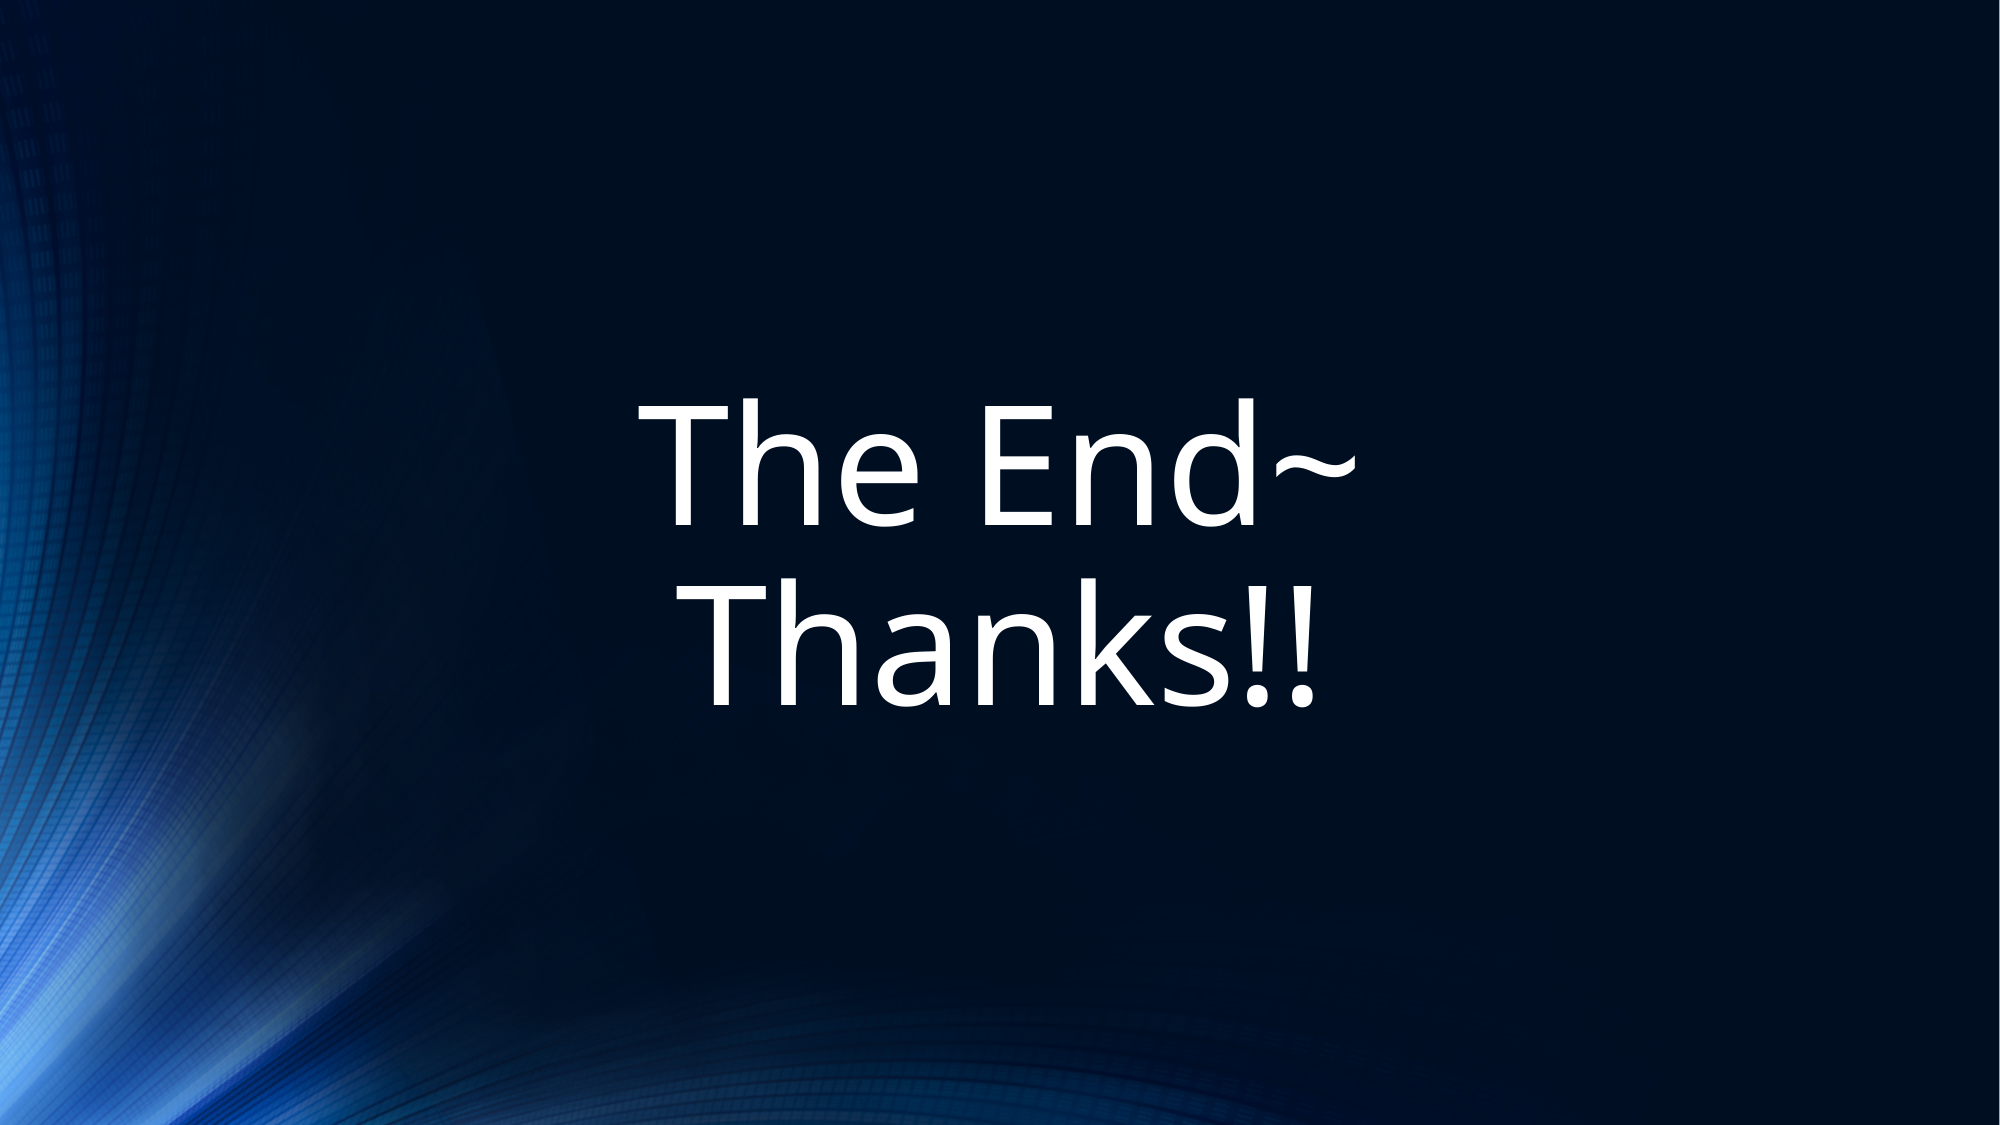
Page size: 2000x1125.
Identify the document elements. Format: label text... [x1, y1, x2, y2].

picture [0, 0, 2000, 1125]
list The End~ Thanks!! [251, 373, 1750, 1049]
